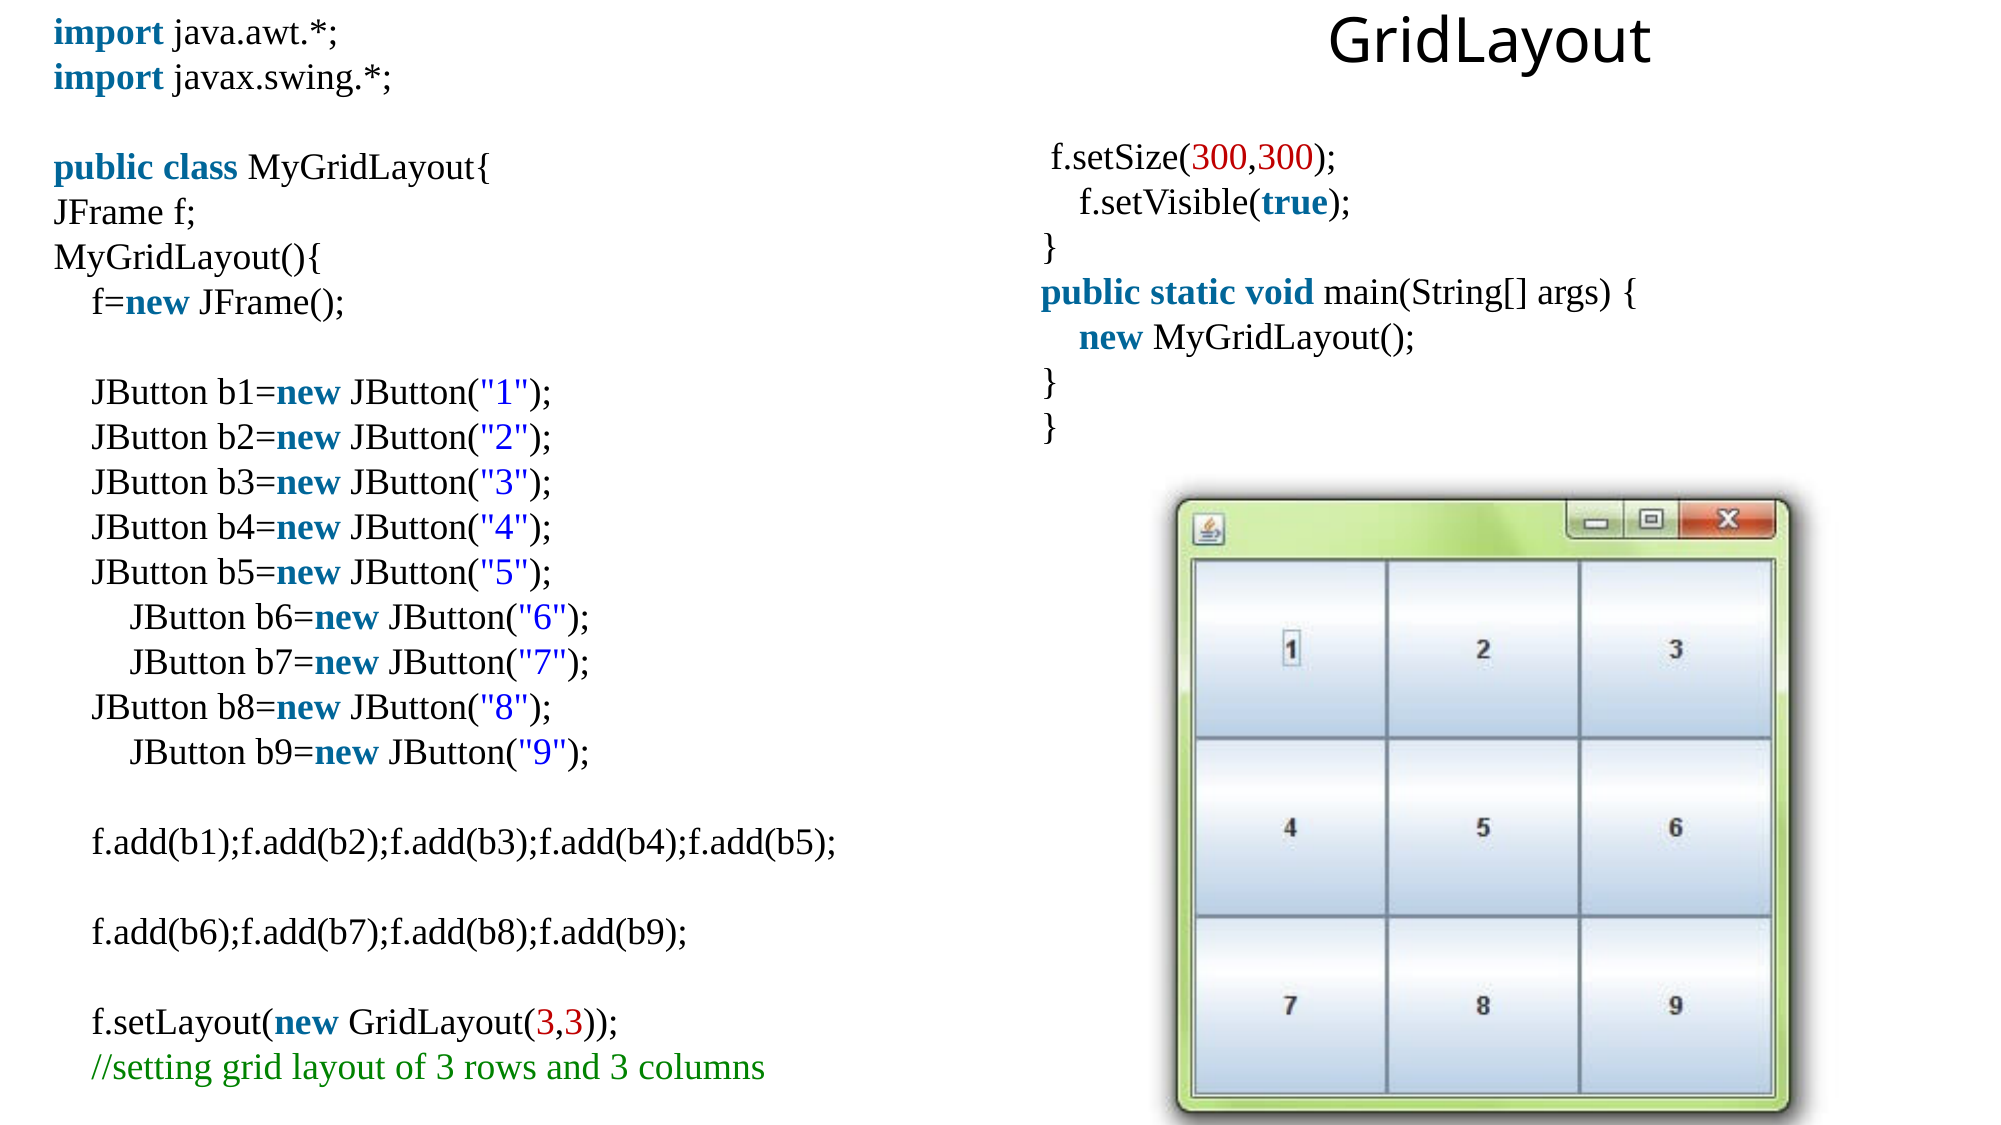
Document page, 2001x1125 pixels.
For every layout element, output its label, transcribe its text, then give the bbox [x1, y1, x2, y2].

picture [1117, 458, 1863, 1125]
text_box import java.awt.*; import javax.swing.*; public class MyGridLayout{ JFrame f; MyGridLayout(){ f=new JFrame(); JButton b1=new JButton("1"); JButton b2=new JButton("2"); JButton b3=new JButton("3"); JButton b4=new JButton("4"); JButton b5=new JButton("5"); JButton b6=new JButton("6"); JButton b7=new JButton("7"); JButton b8=new JButton("8"); JButton b9=new JButton("9"); f.add(b1);f.add(b2);f.add(b3);f.add(b4);f.add(b5); f.add(b6);f.add(b7);f.add(b8);f.add(b9); f.setLayout(new GridLayout(3,3)); //setting grid layout of 3 rows and 3 columns [38, 0, 856, 1125]
title GridLayout [1117, 0, 1863, 86]
text_box f.setSize(300,300); f.setVisible(true); } public static void main(String[] args) { new MyGridLayout(); } } [1026, 124, 2000, 455]
